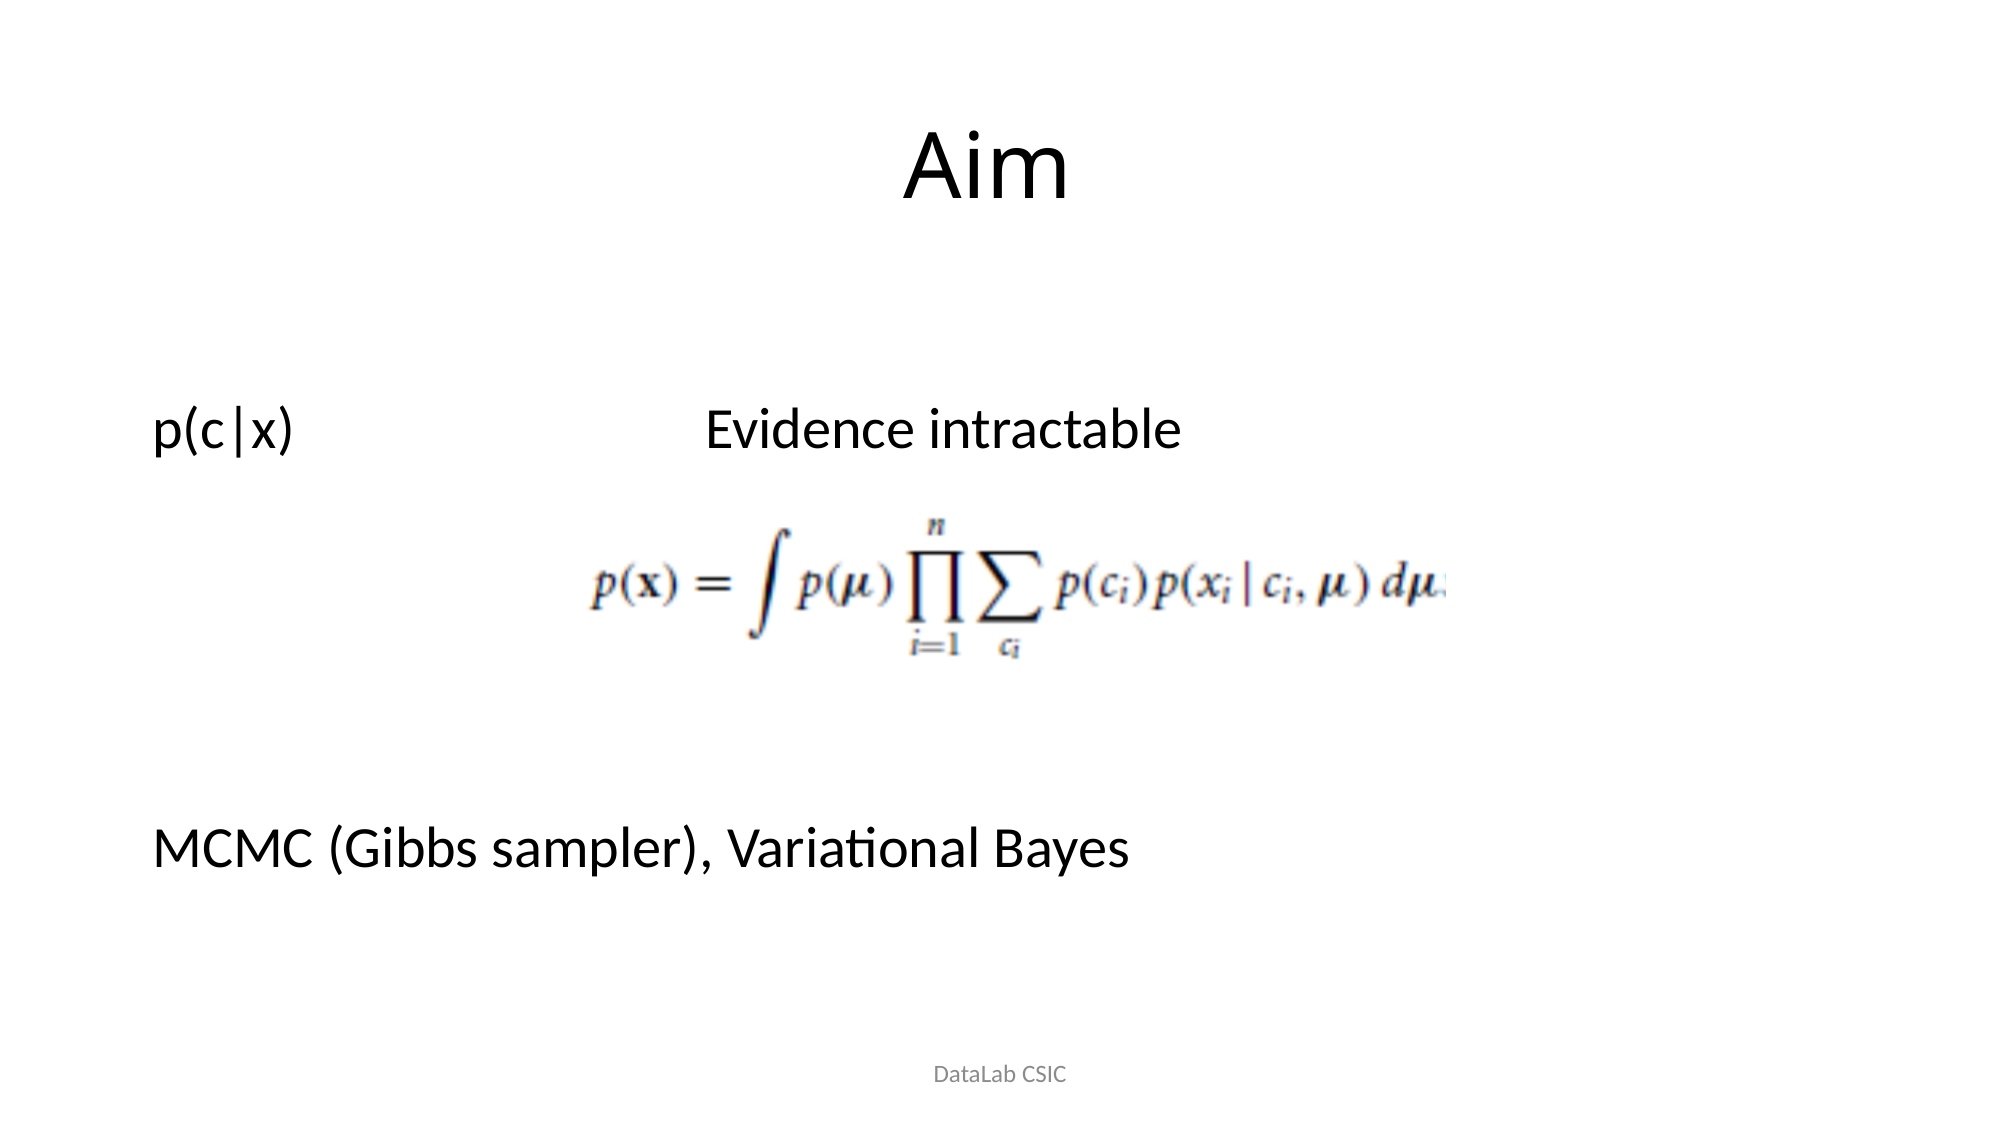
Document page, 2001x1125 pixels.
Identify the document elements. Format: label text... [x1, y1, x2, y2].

title Aim [137, 59, 1863, 278]
footer DataLab CSIC [662, 1042, 1338, 1103]
list p(c|x) Evidence intractable MCMC (Gibbs sampler), Variational Bayes [137, 299, 1863, 1014]
picture [553, 501, 1446, 687]
